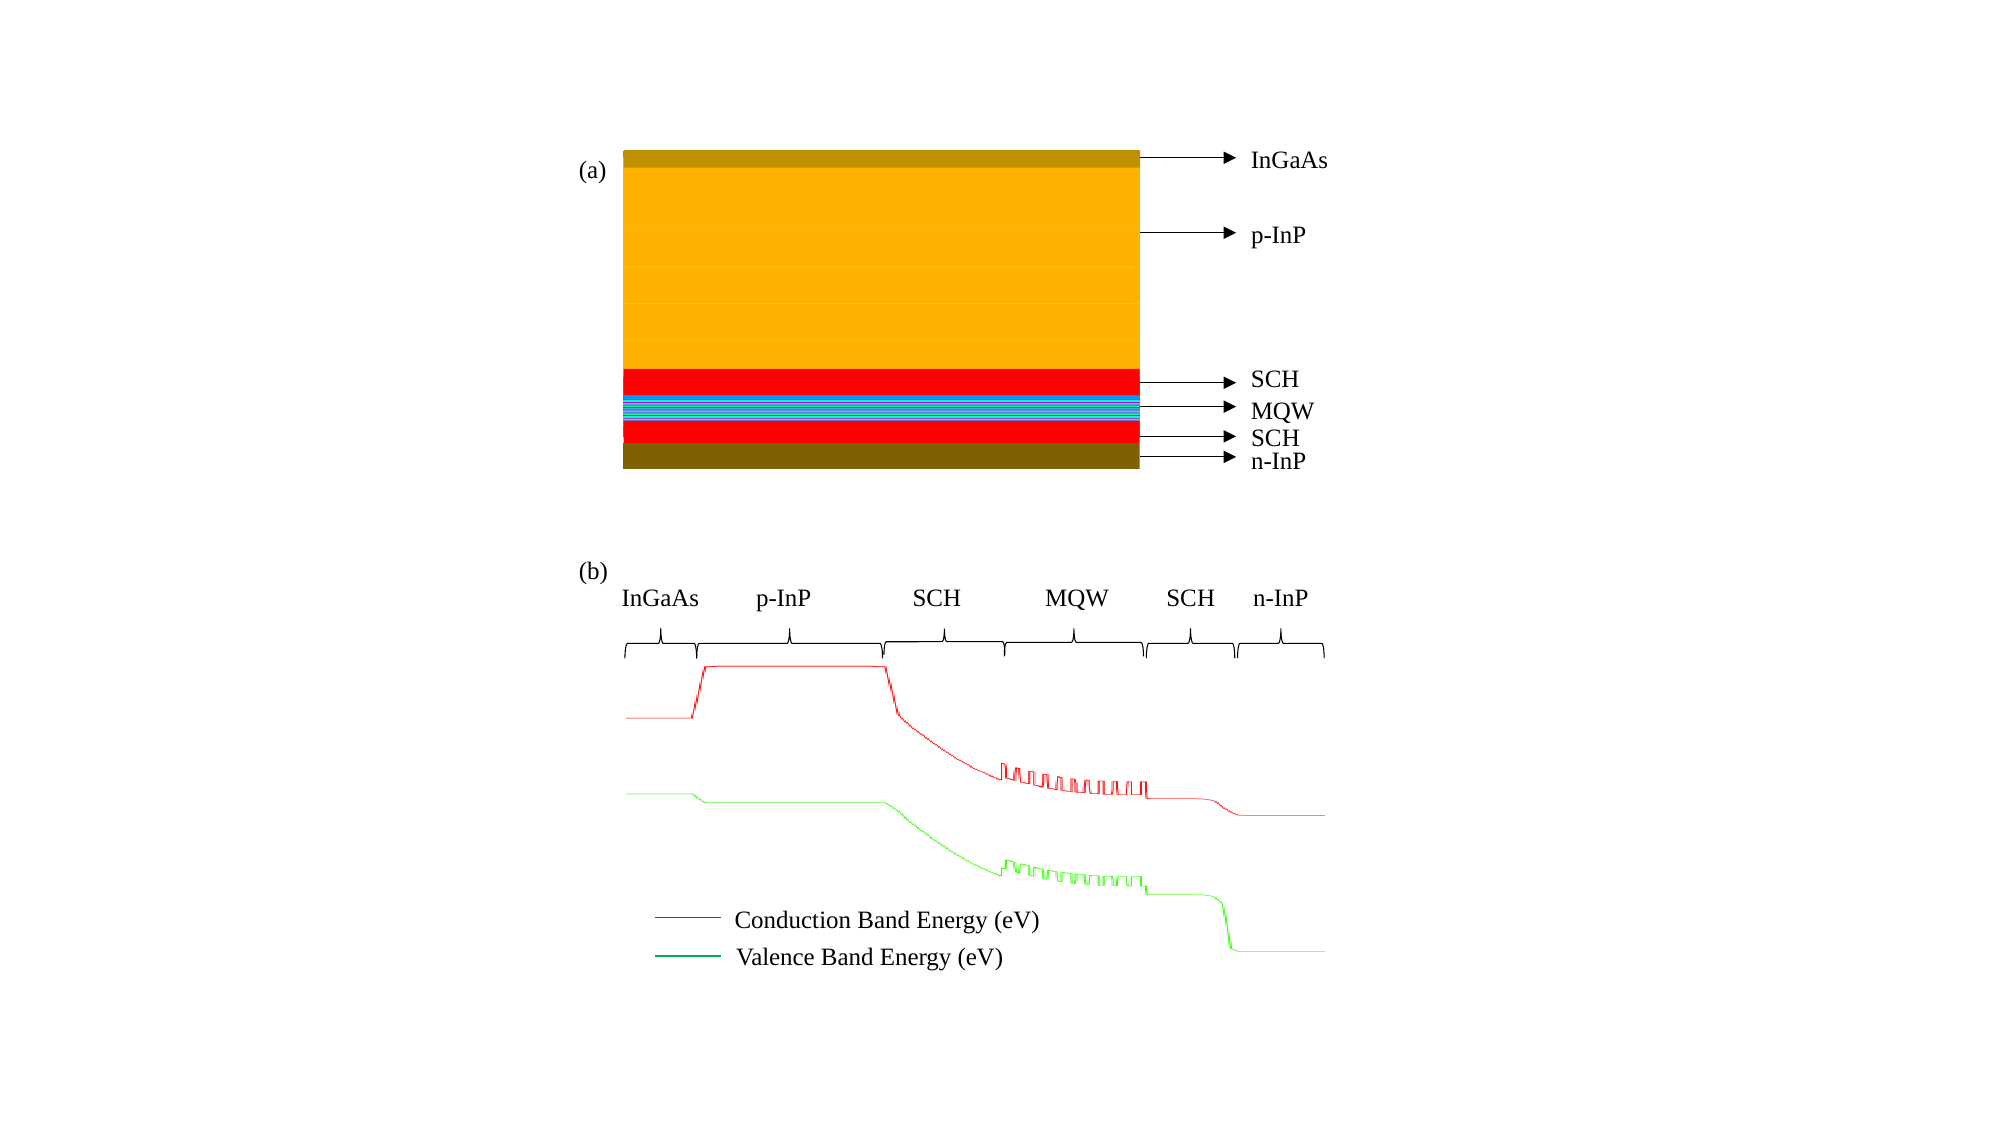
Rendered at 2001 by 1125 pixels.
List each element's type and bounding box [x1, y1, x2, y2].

text_box [564, 136, 1354, 979]
